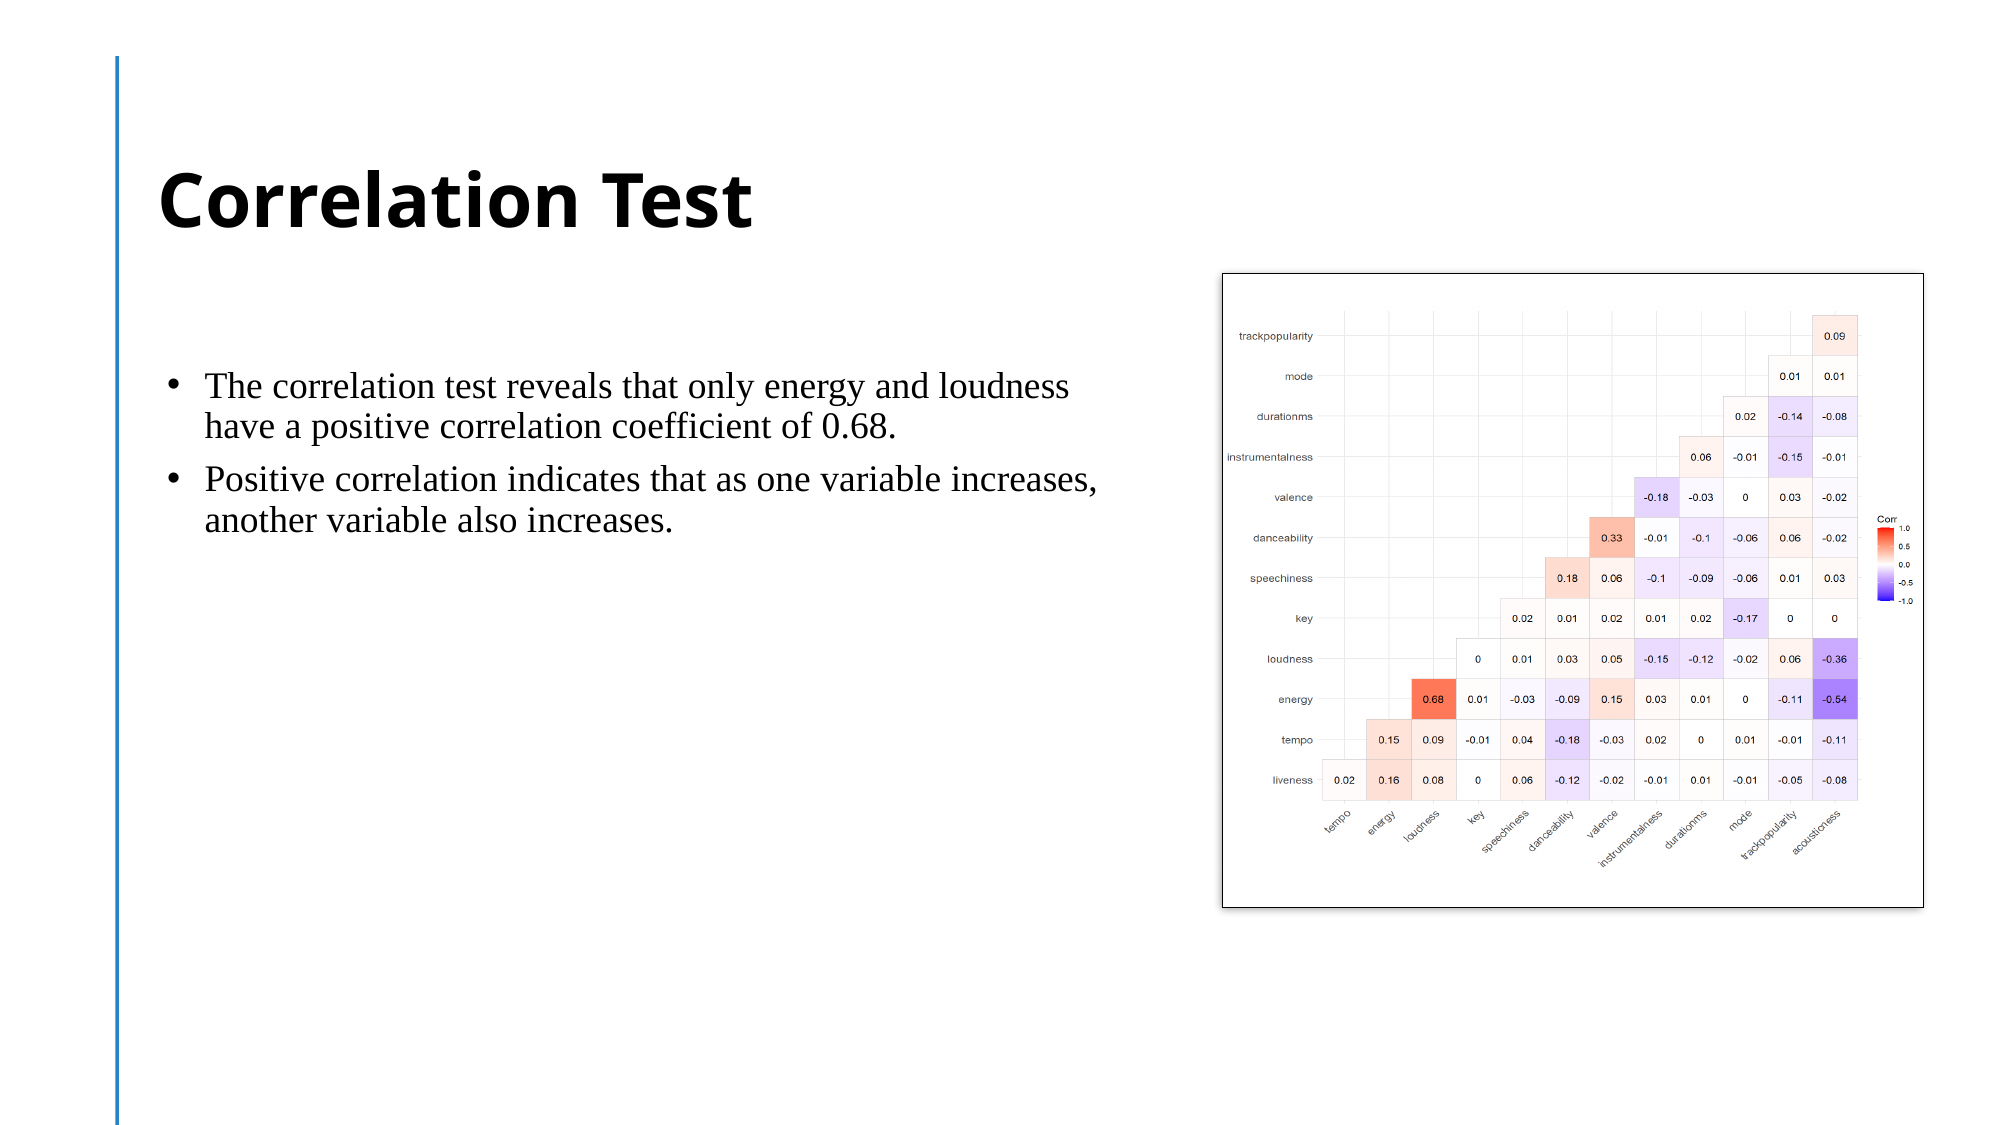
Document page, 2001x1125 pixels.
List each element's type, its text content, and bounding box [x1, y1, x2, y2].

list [1222, 273, 1923, 908]
text_box The correlation test reveals that only energy and loudness have a positive correlation coefficient of 0.68. Positive correlation indicates that as one variable increases, another variable also increases. [142, 358, 1159, 908]
title Correlation Test [142, 133, 1159, 252]
